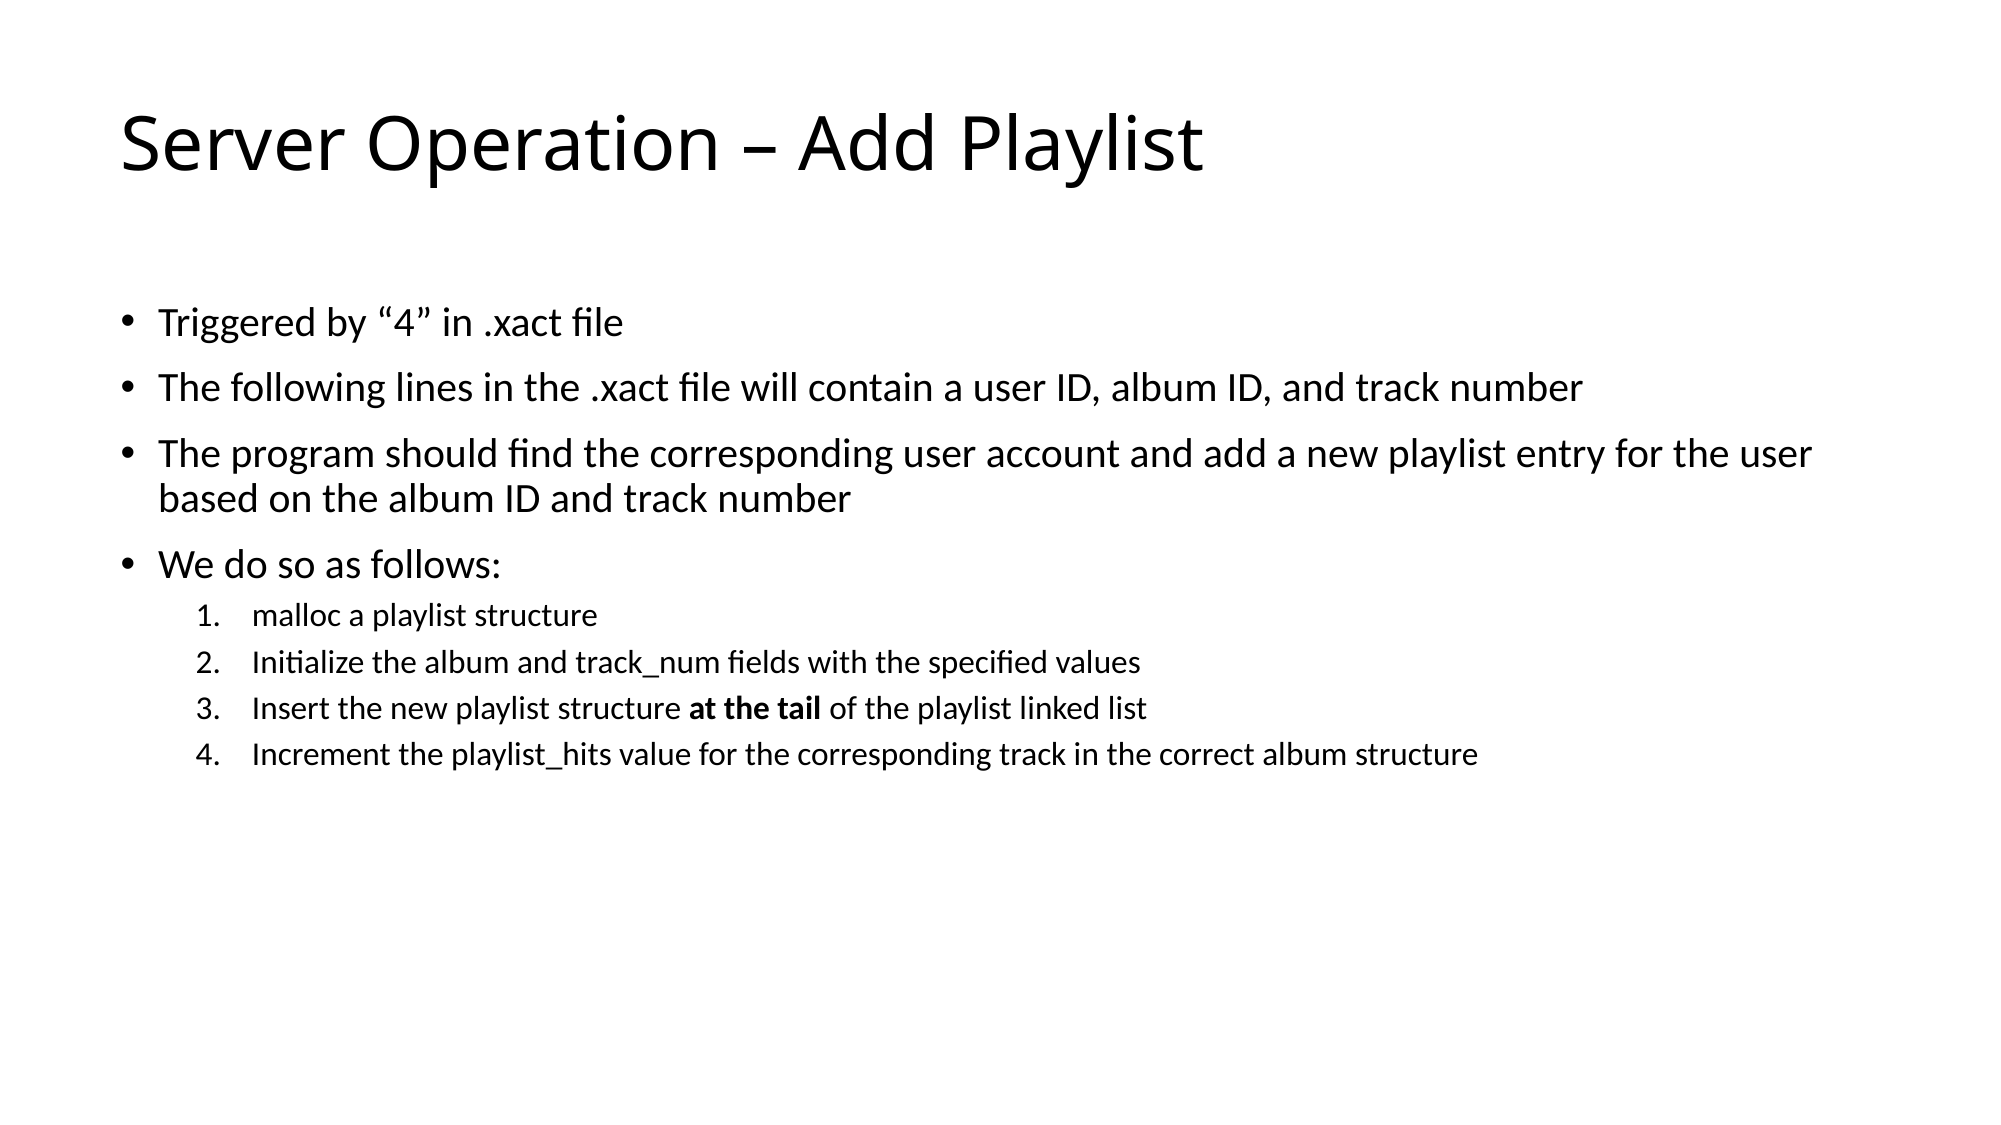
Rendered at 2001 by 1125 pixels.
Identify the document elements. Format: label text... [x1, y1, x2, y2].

list Triggered by “4” in .xact file The following lines in the .xact file will contain a user ID, album ID, and track number The program should find the corresponding user account and add a new playlist entry for the user based on the album ID and track number We do so as follows: malloc a playlist structure Initialize the album and track_num fields with the specified values Insert the new playlist structure at the tail of the playlist linked list Increment the playlist_hits value for the corresponding track in the correct album structure [105, 292, 1895, 1014]
title Server Operation – Add Playlist [105, 52, 1895, 240]
